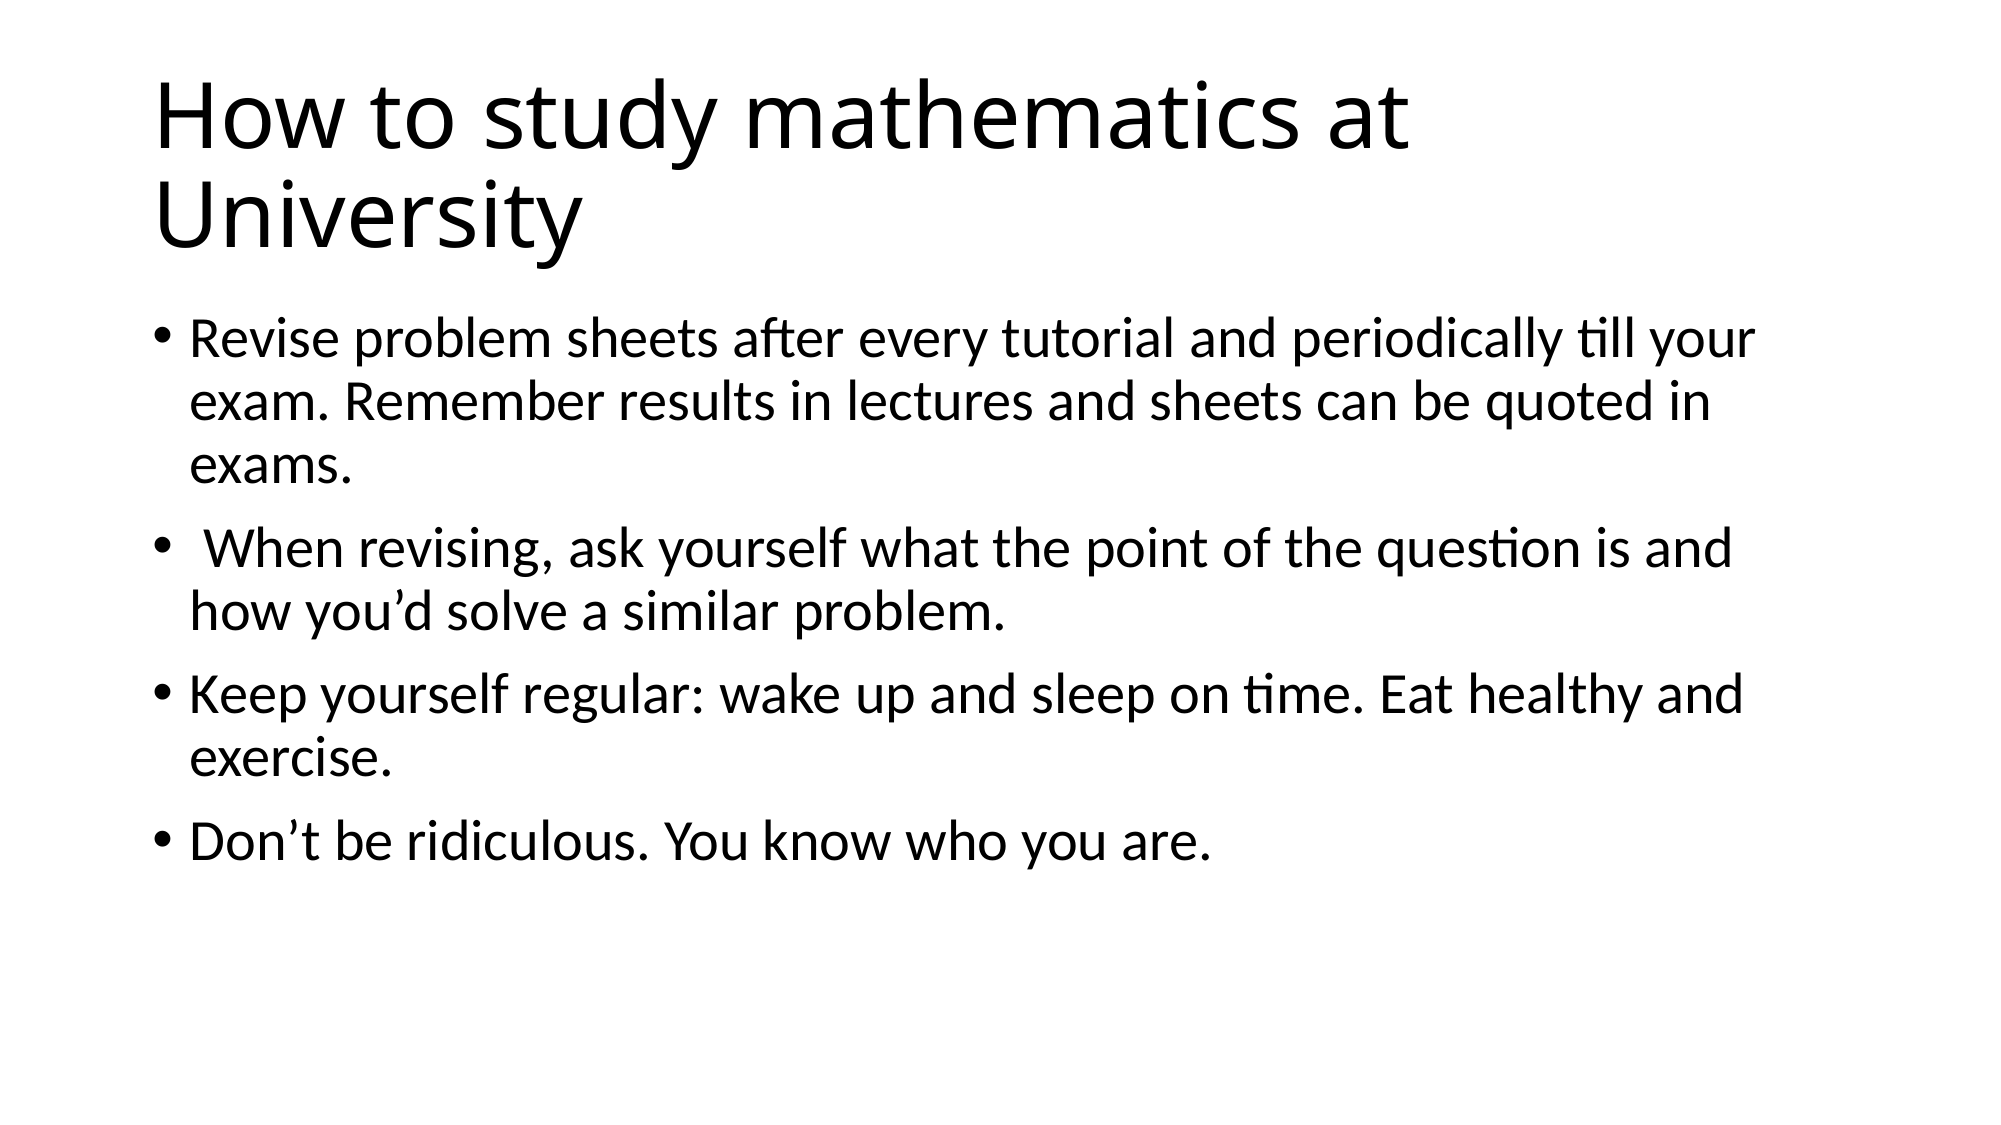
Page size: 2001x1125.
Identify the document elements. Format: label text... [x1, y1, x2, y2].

list Revise problem sheets after every tutorial and periodically till your exam. Remember results in lectures and sheets can be quoted in exams. When revising, ask yourself what the point of the question is and how you’d solve a similar problem. Keep yourself regular: wake up and sleep on time. Eat healthy and exercise. Don’t be ridiculous. You know who you are. [137, 299, 1863, 1014]
title How to study mathematics at University [137, 59, 1863, 278]
